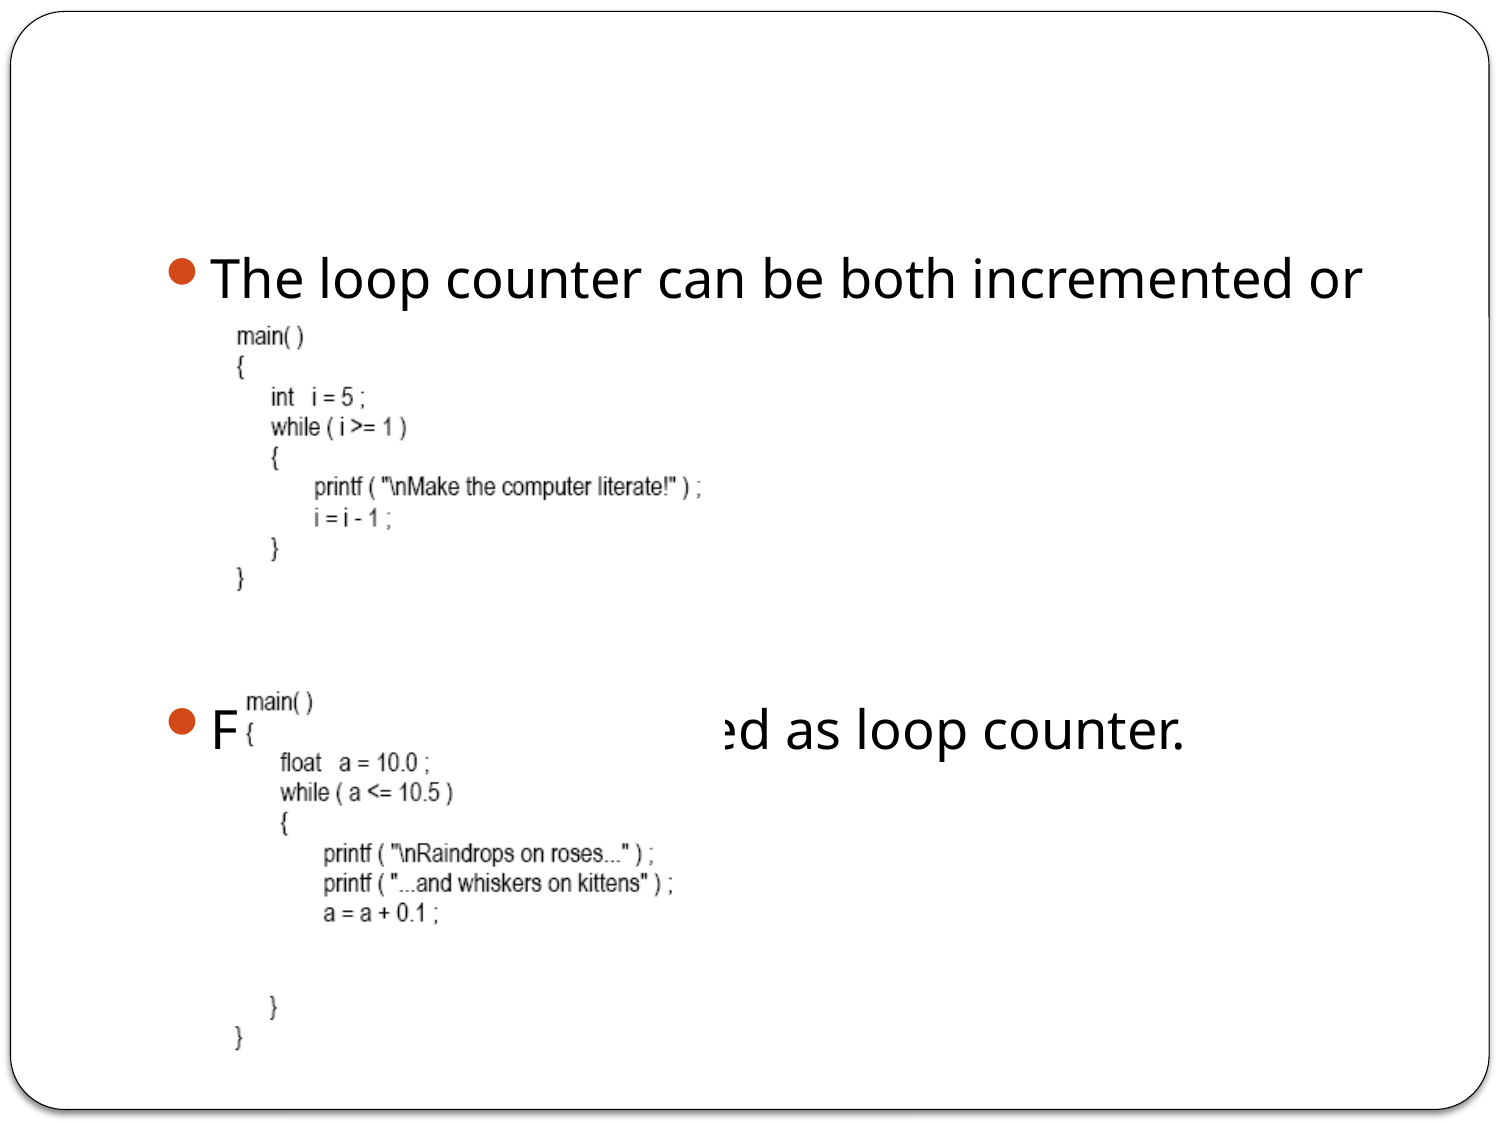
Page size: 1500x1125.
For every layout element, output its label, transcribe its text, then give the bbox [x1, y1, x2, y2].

picture [224, 974, 338, 1060]
picture [212, 312, 771, 610]
list The loop counter can be both incremented or decremented. Float can also be used as loop counter. [150, 237, 1425, 988]
picture [237, 687, 726, 940]
